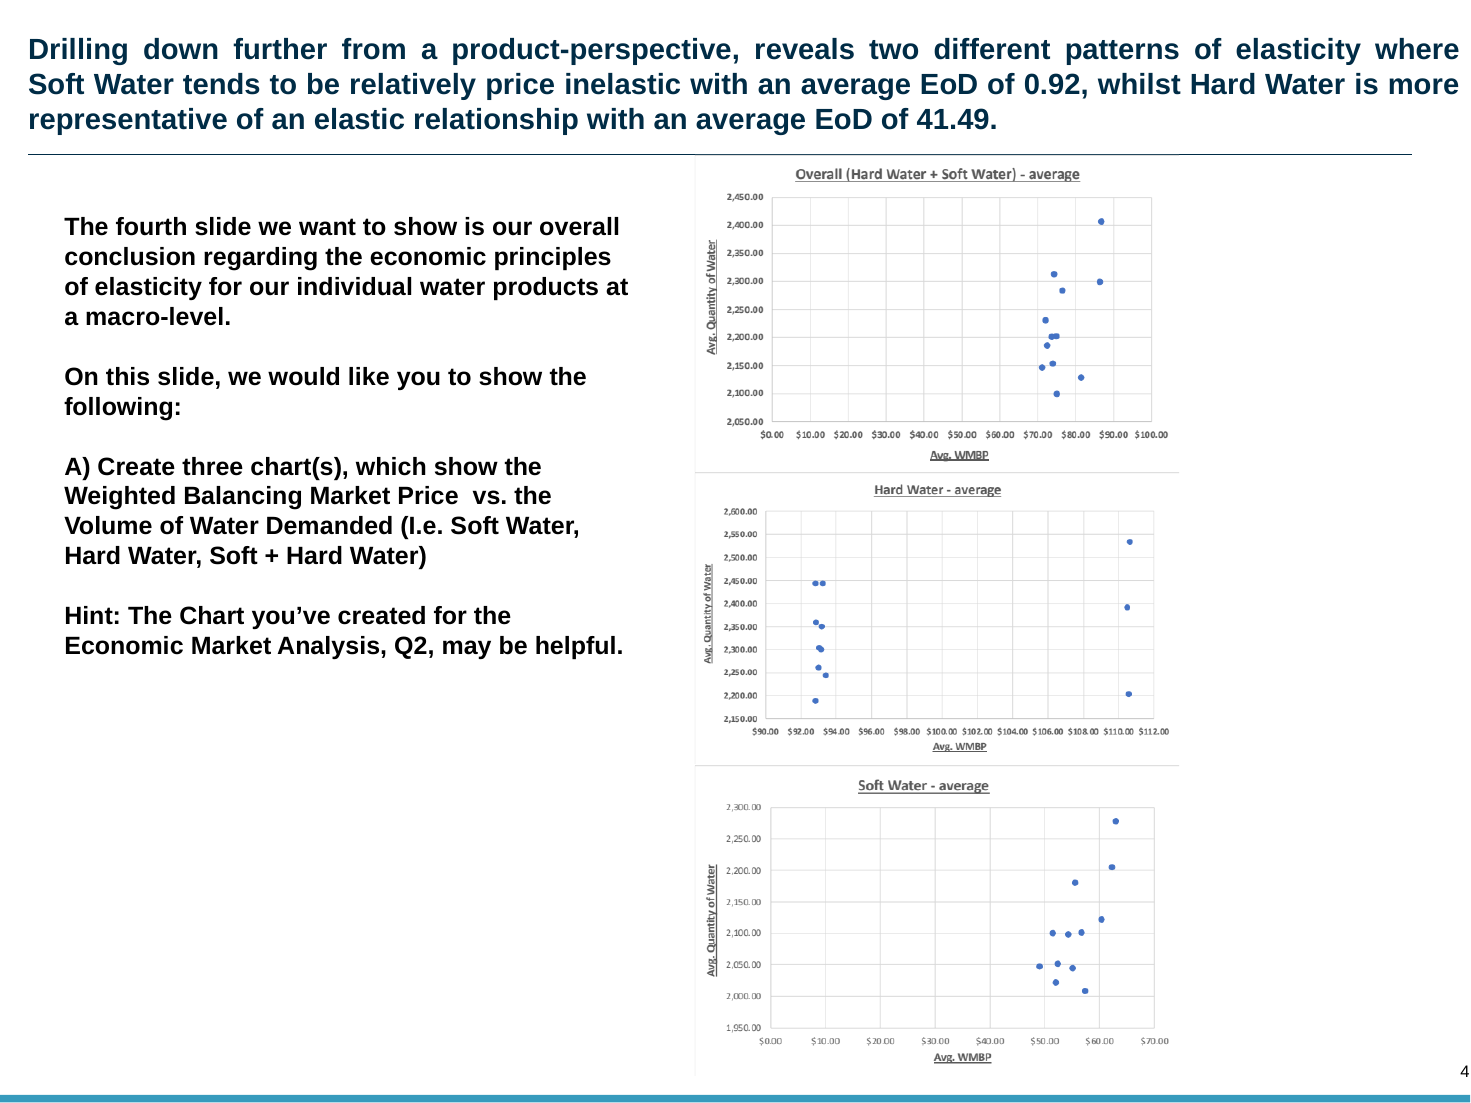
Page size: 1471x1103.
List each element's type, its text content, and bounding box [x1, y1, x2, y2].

text_box The fourth slide we want to show is our overall conclusion regarding the economic principles of elasticity for our individual water products at a macro-level. On this slide, we would like you to show the following: A) Create three chart(s), which show the Weighted Balancing Market Price vs. the Volume of Water Demanded (I.e. Soft Water, Hard Water, Soft + Hard Water) Hint: The Chart you’ve created for the Economic Market Analysis, Q2, may be helpful. [49, 203, 651, 668]
title Drilling down further from a product-perspective, reveals two different patterns of elasticity where Soft Water tends to be relatively price inelastic with an average EoD of 0.92, whilst Hard Water is more representative of an elastic relationship with an average EoD of 41.49. [28, 30, 1462, 137]
picture [694, 154, 1180, 1077]
